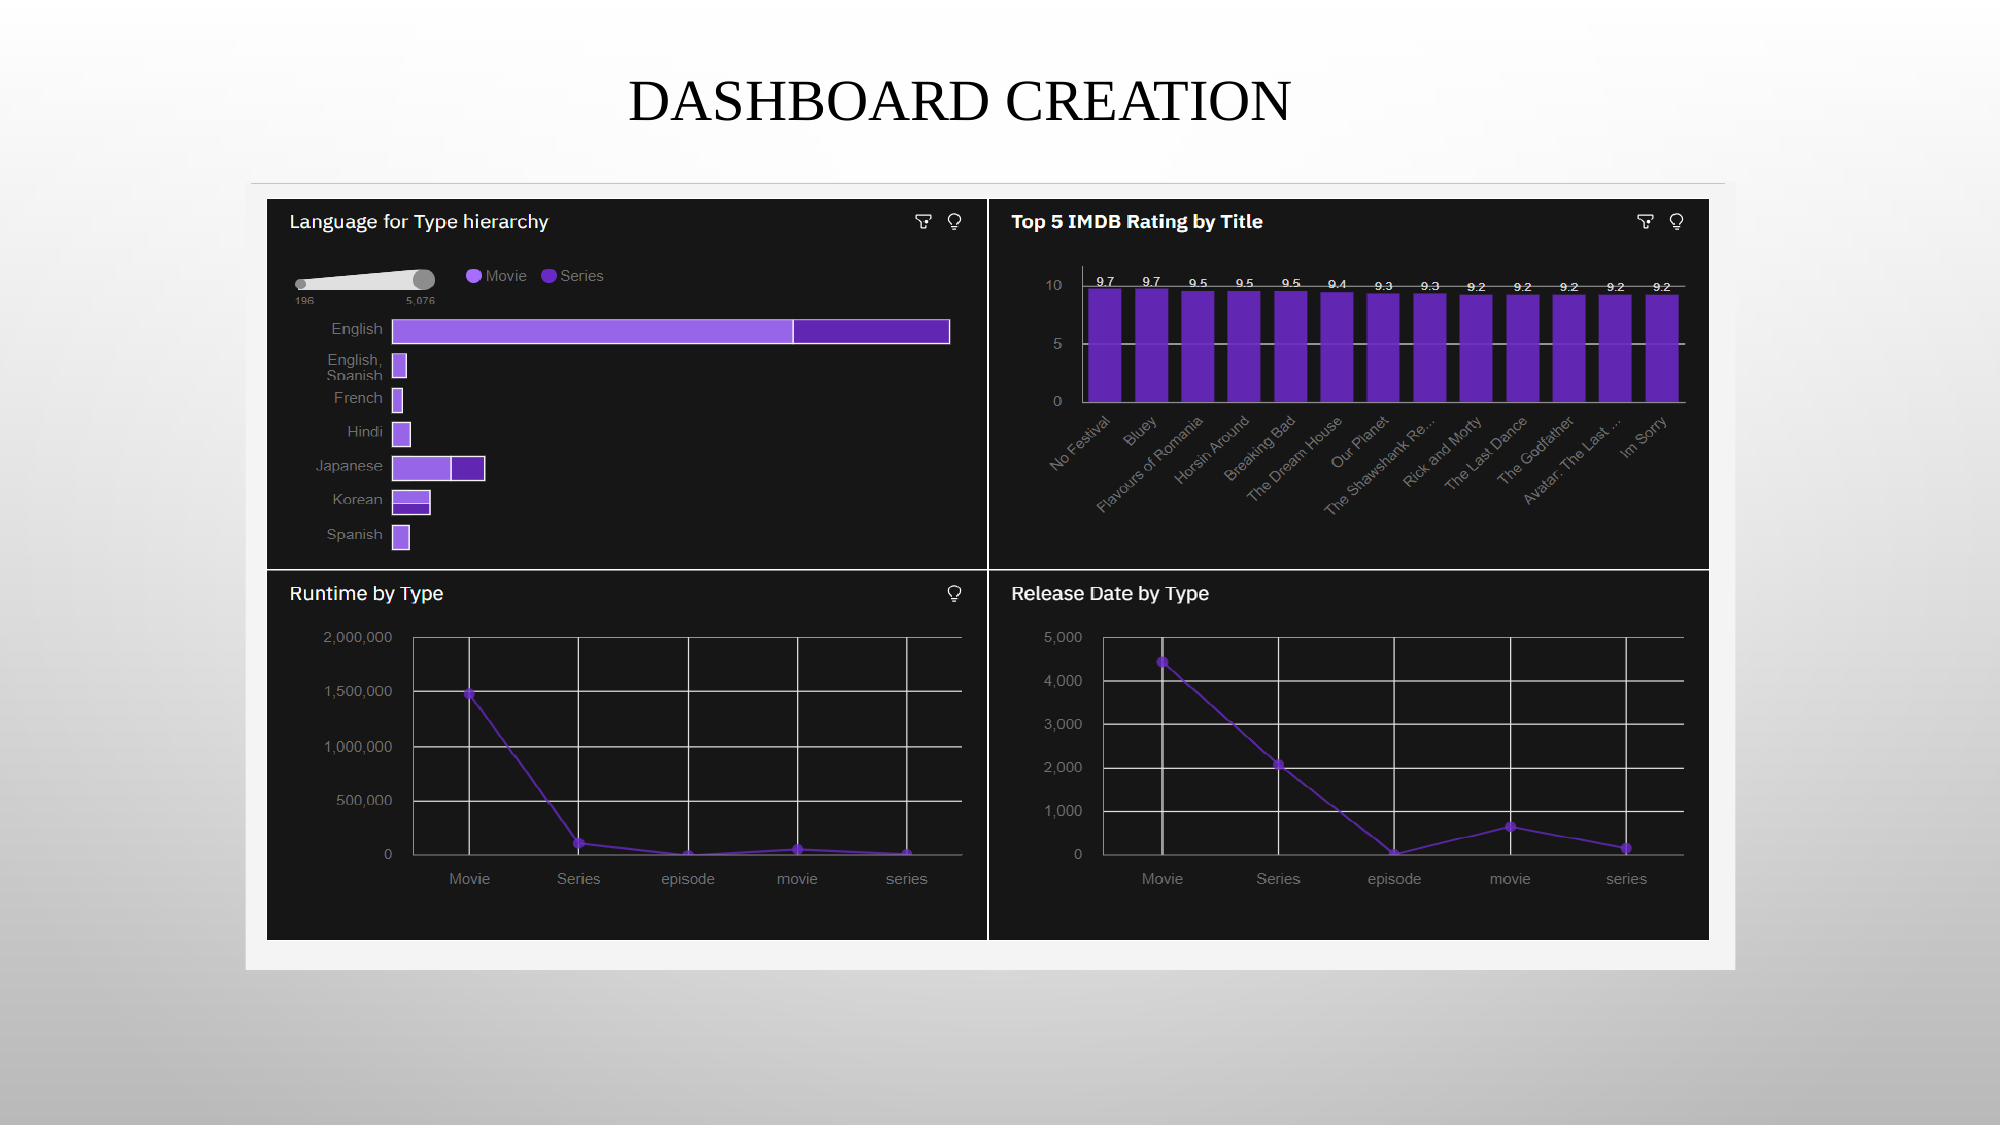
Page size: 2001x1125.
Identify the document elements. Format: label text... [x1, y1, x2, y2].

title DASHBOARD CREATION [149, 41, 1851, 162]
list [245, 182, 1736, 970]
picture [0, 0, 2000, 1125]
